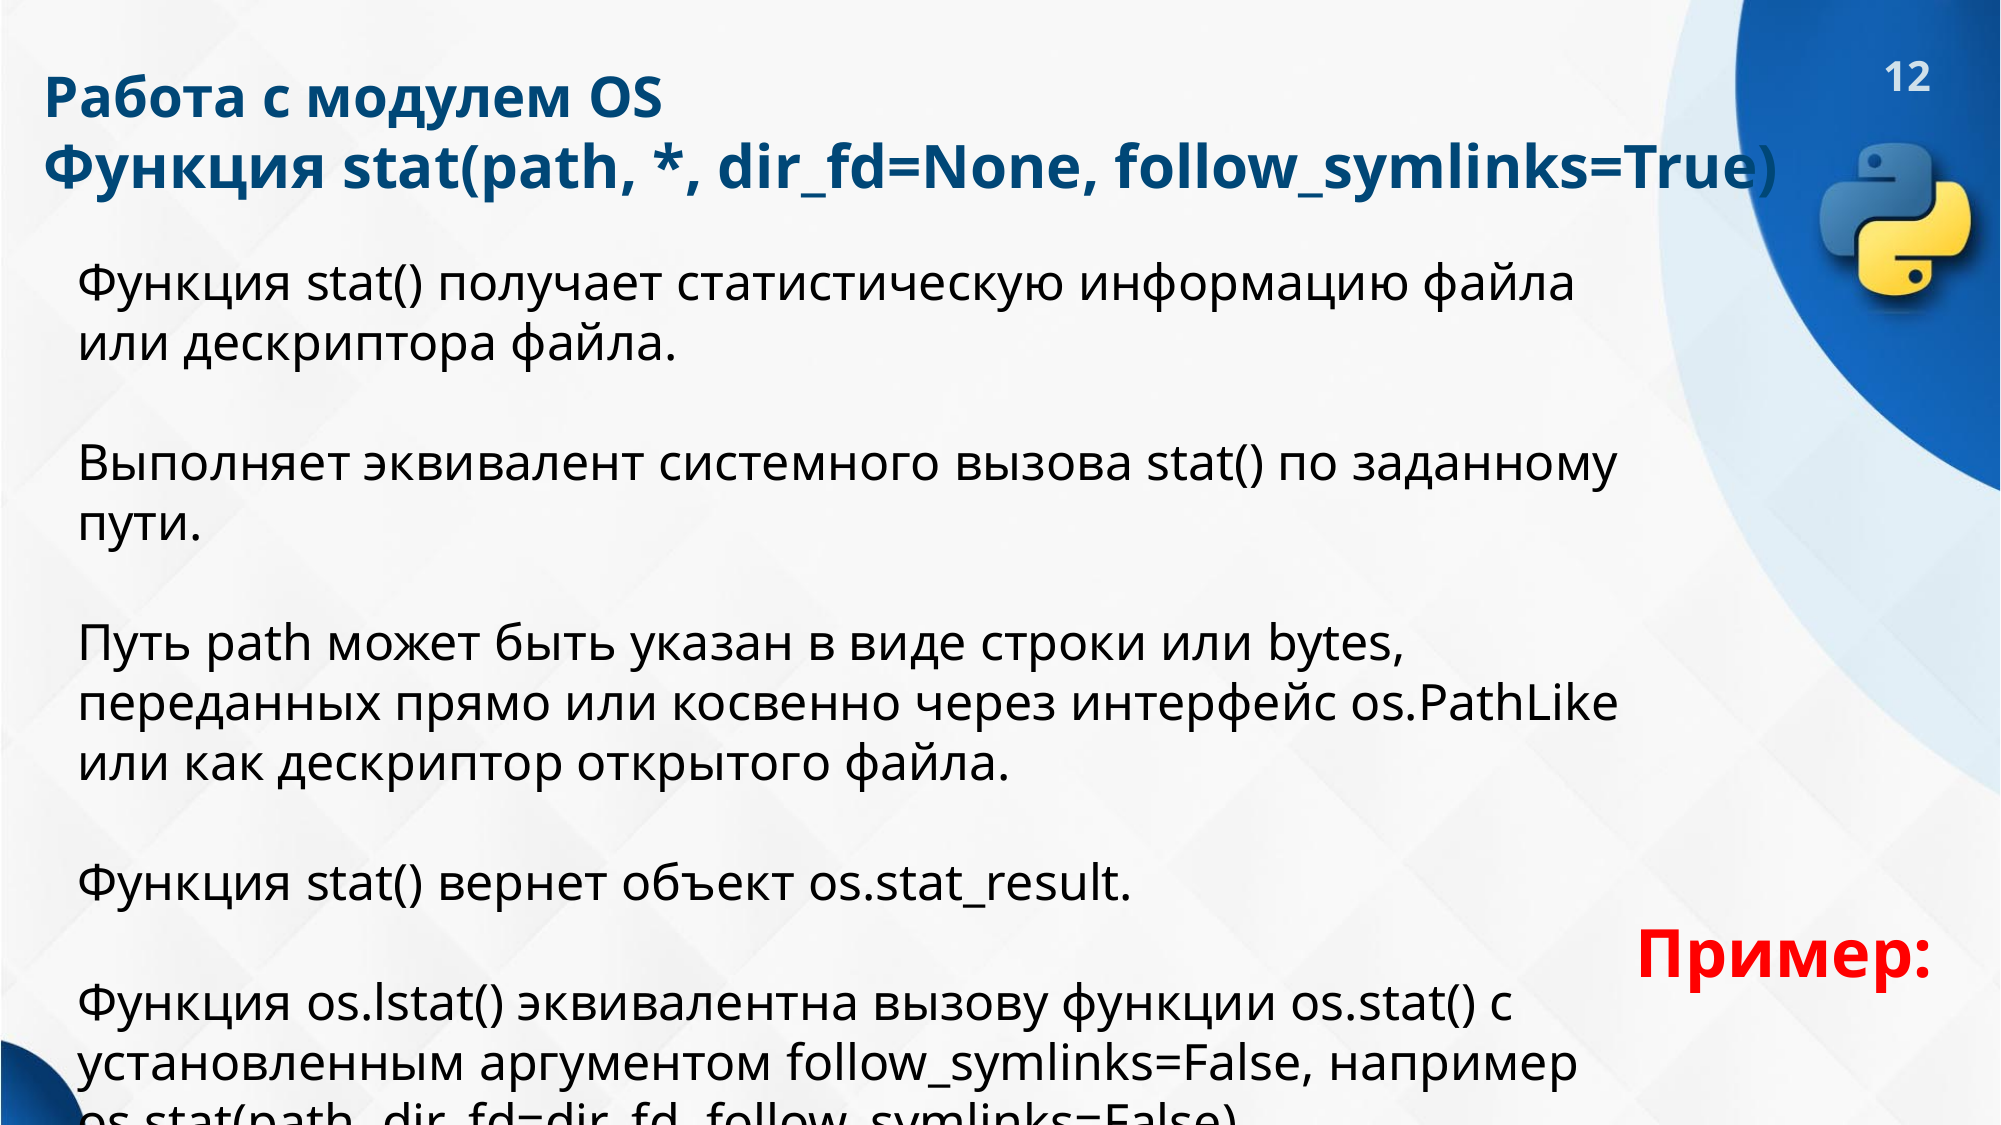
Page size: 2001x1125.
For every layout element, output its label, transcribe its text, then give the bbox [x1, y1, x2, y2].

text_box Функция stat() получает статистическую информацию файла или дескриптора файла. Выполняет эквивалент системного вызова stat() по заданному пути. Путь path может быть указан в виде строки или bytes, переданных прямо или косвенно через интерфейс os.PathLike или как дескриптор открытого файла. Функция stat() вернет объект os.stat_result. Функция os.lstat() эквивалентна вызову функции os.stat() с установленным аргументом follow_symlinks=False, например os.stat(path, dir_fd=dir_fd, follow_symlinks=False). [62, 243, 1690, 1125]
picture [0, 0, 2001, 1125]
text_box Пример: [1620, 823, 1948, 999]
title Работа с модулем OS Функция stat(path, *, dir_fd=None, follow_symlinks=True) [29, 53, 1815, 260]
